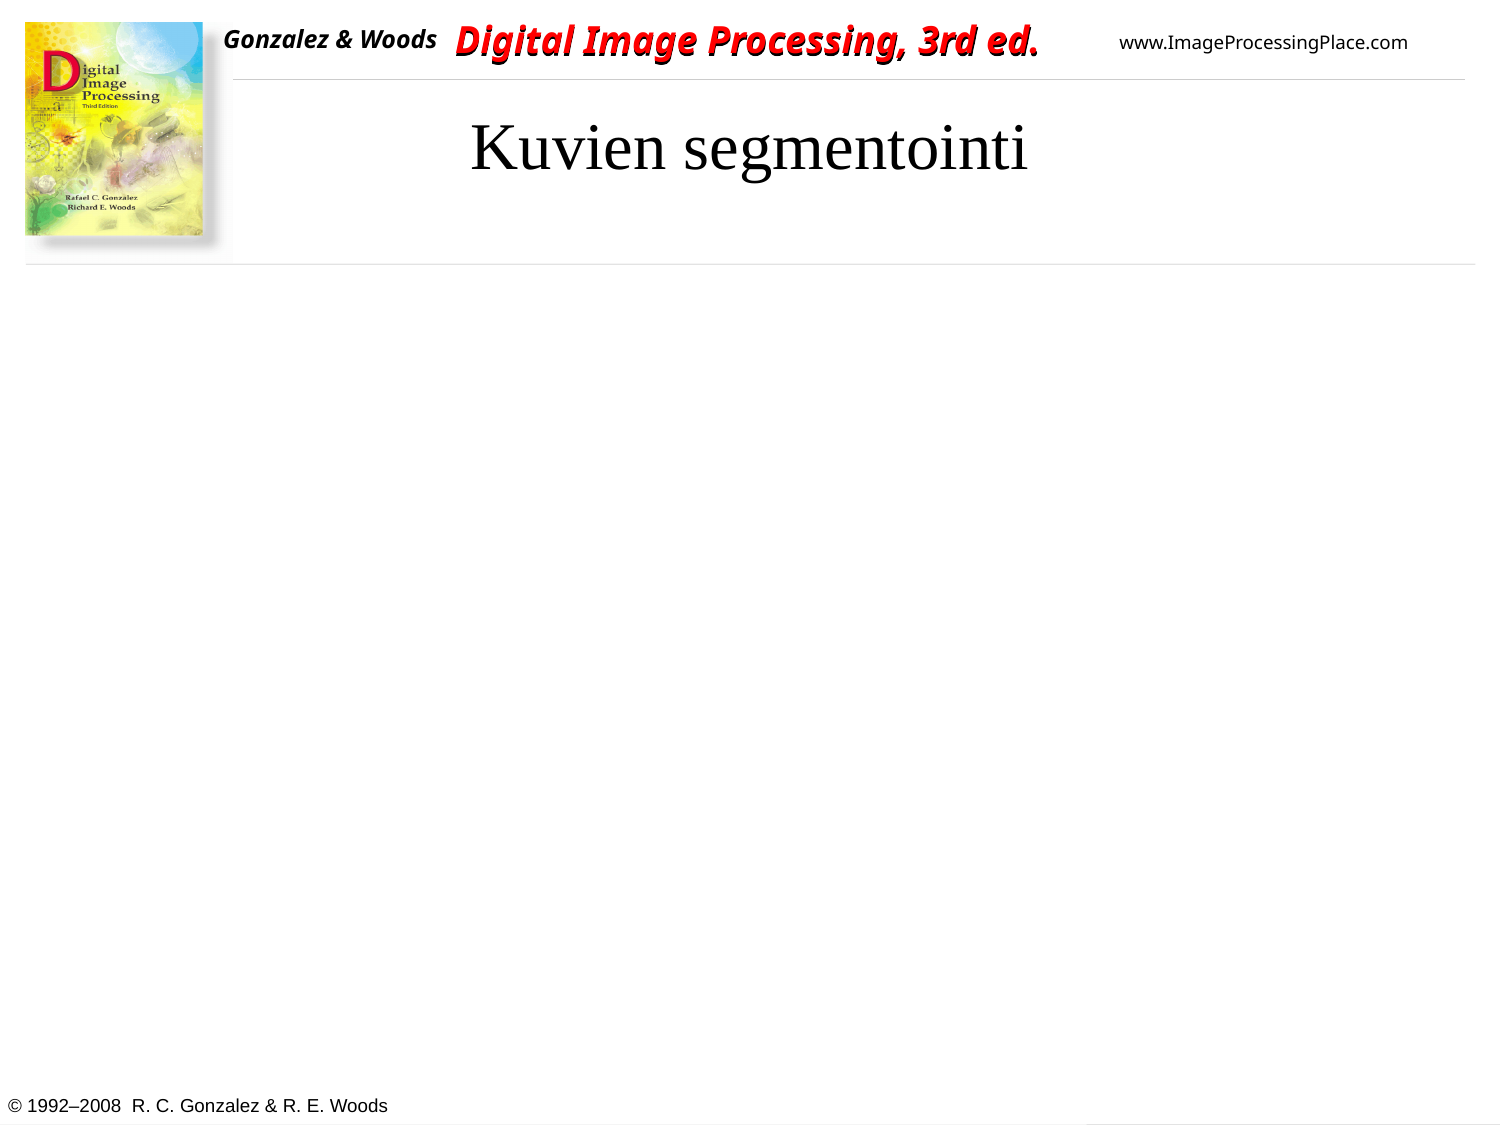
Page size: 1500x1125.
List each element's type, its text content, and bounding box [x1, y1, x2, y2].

title Kuvien segmentointi [103, 95, 1397, 313]
picture [228, 34, 233, 45]
picture [25, 22, 233, 263]
